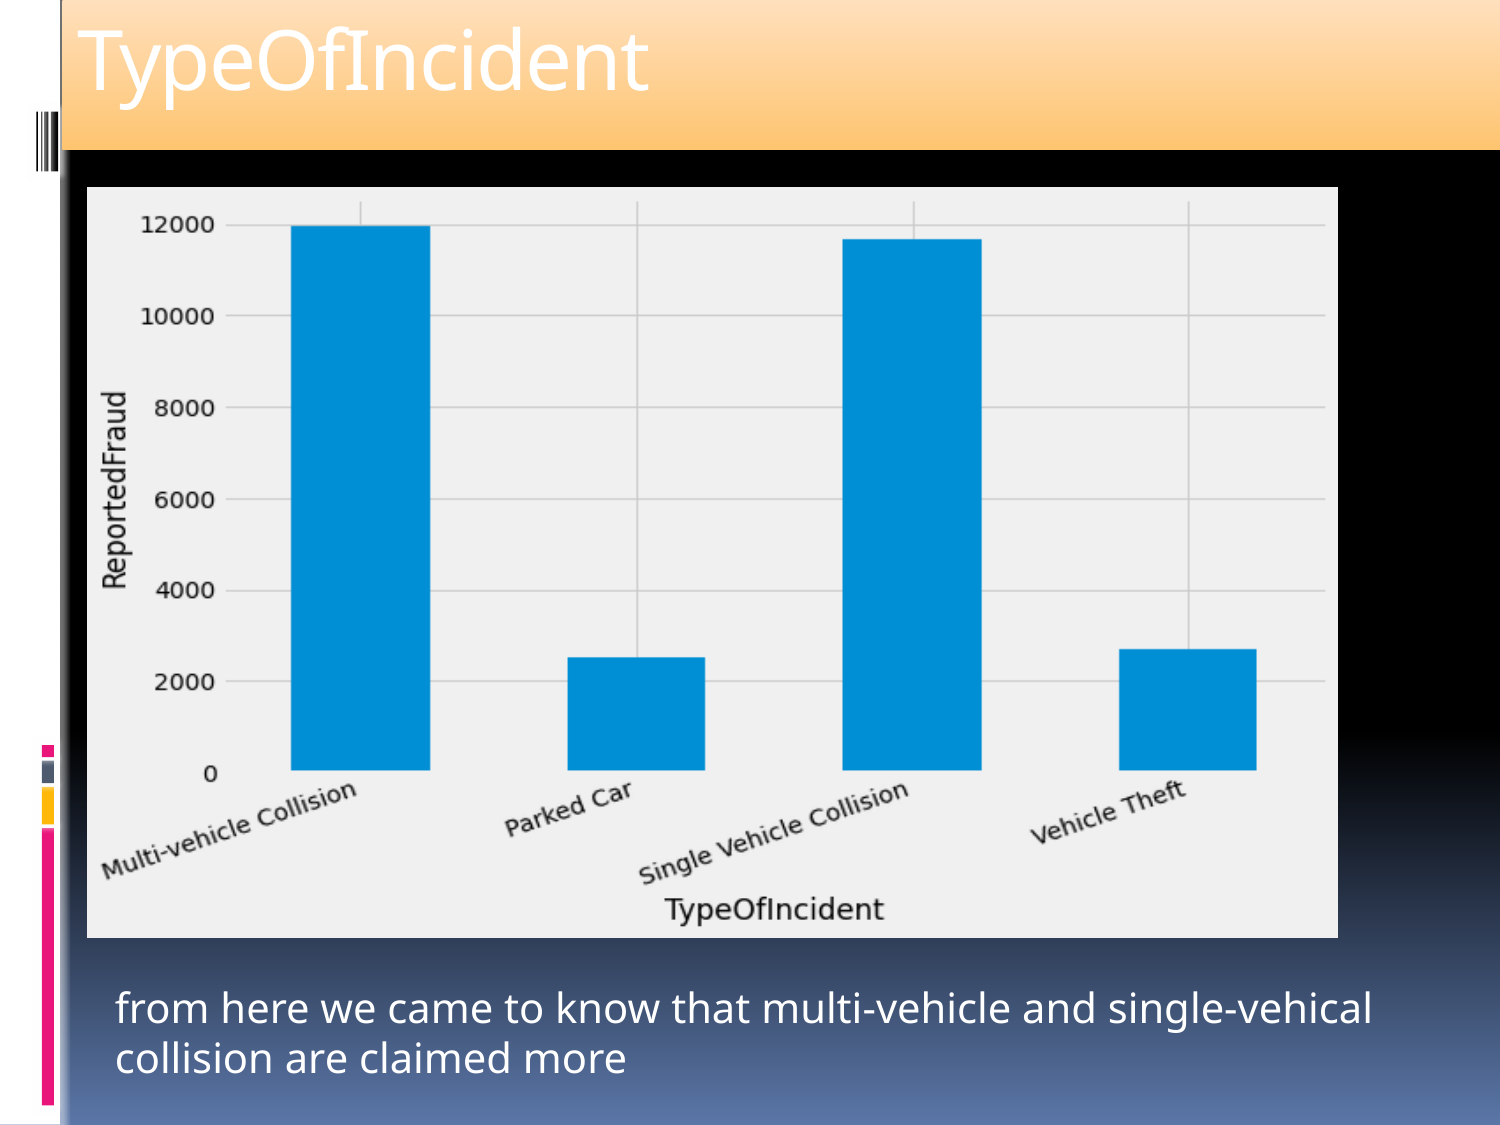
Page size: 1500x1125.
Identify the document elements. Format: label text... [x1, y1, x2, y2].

text_box from here we came to know that multi-vehicle and single-vehical collision are claimed more [99, 974, 1500, 1090]
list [87, 186, 1338, 938]
title TypeOfIncident [62, 0, 1500, 150]
